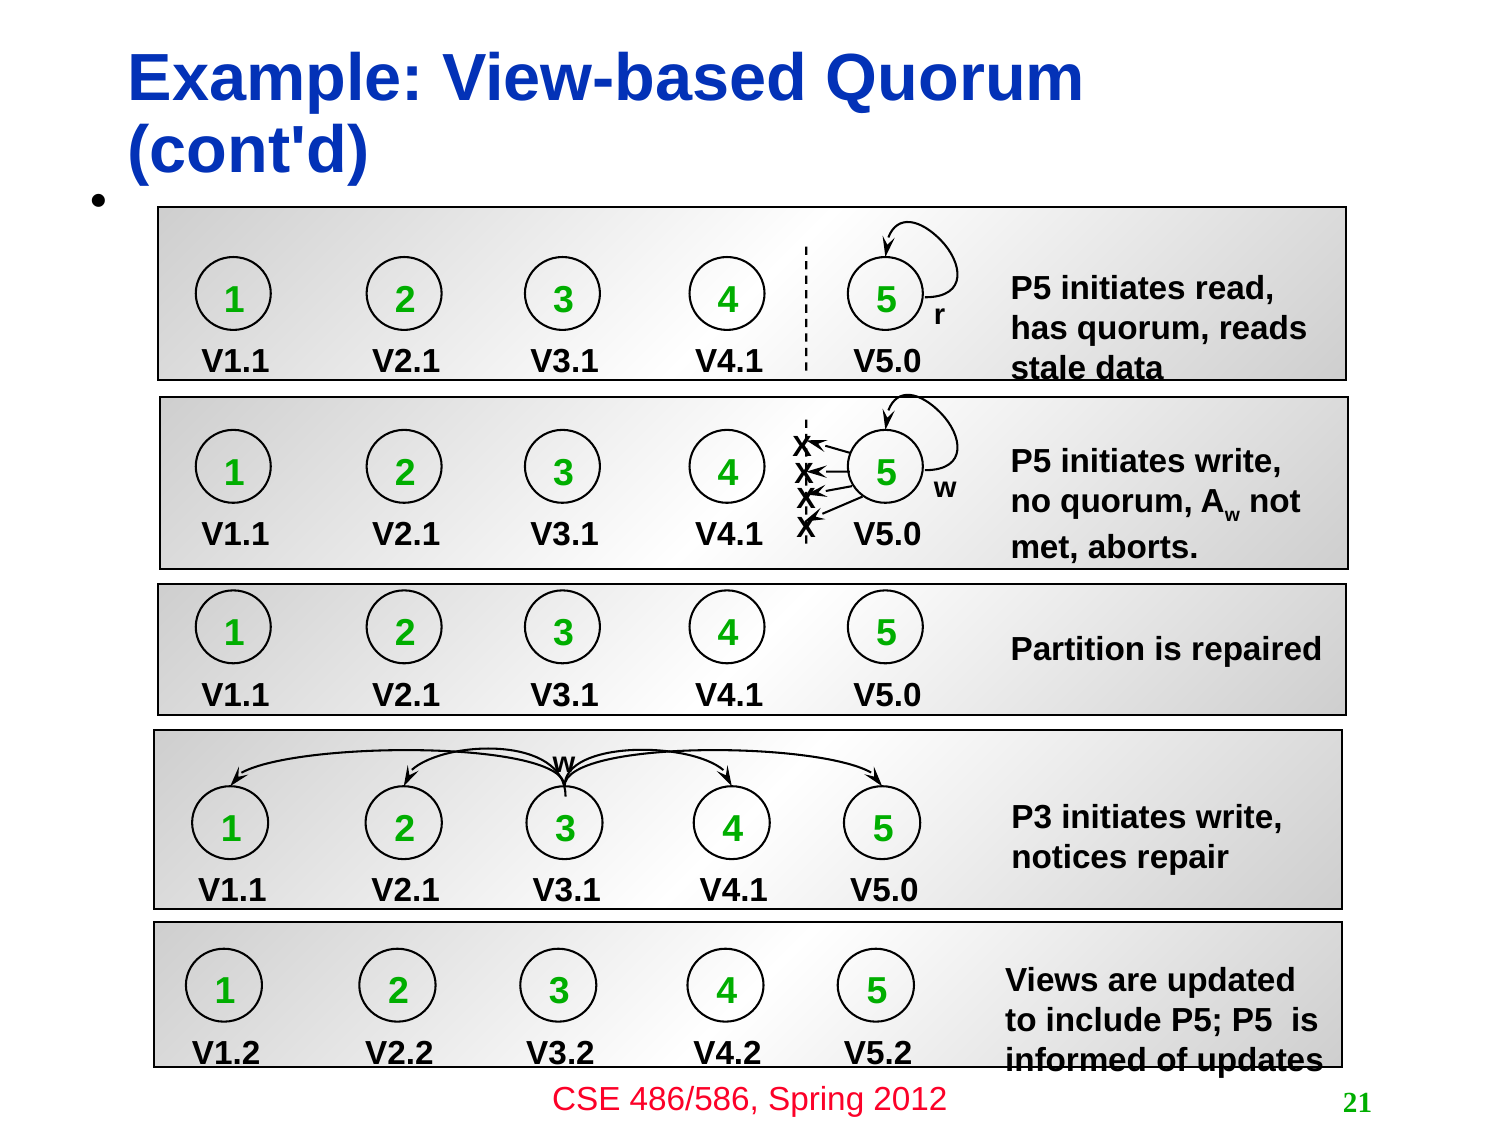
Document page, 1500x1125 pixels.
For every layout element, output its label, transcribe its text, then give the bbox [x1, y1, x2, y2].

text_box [170, 419, 1347, 557]
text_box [166, 735, 1353, 913]
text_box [170, 246, 1347, 384]
title Example: View-based Quorum (cont'd) [112, 53, 1310, 174]
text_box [160, 948, 1347, 1076]
slide_number 21 [1074, 1076, 1388, 1125]
text_box [74, 174, 1425, 1013]
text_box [170, 590, 1347, 717]
